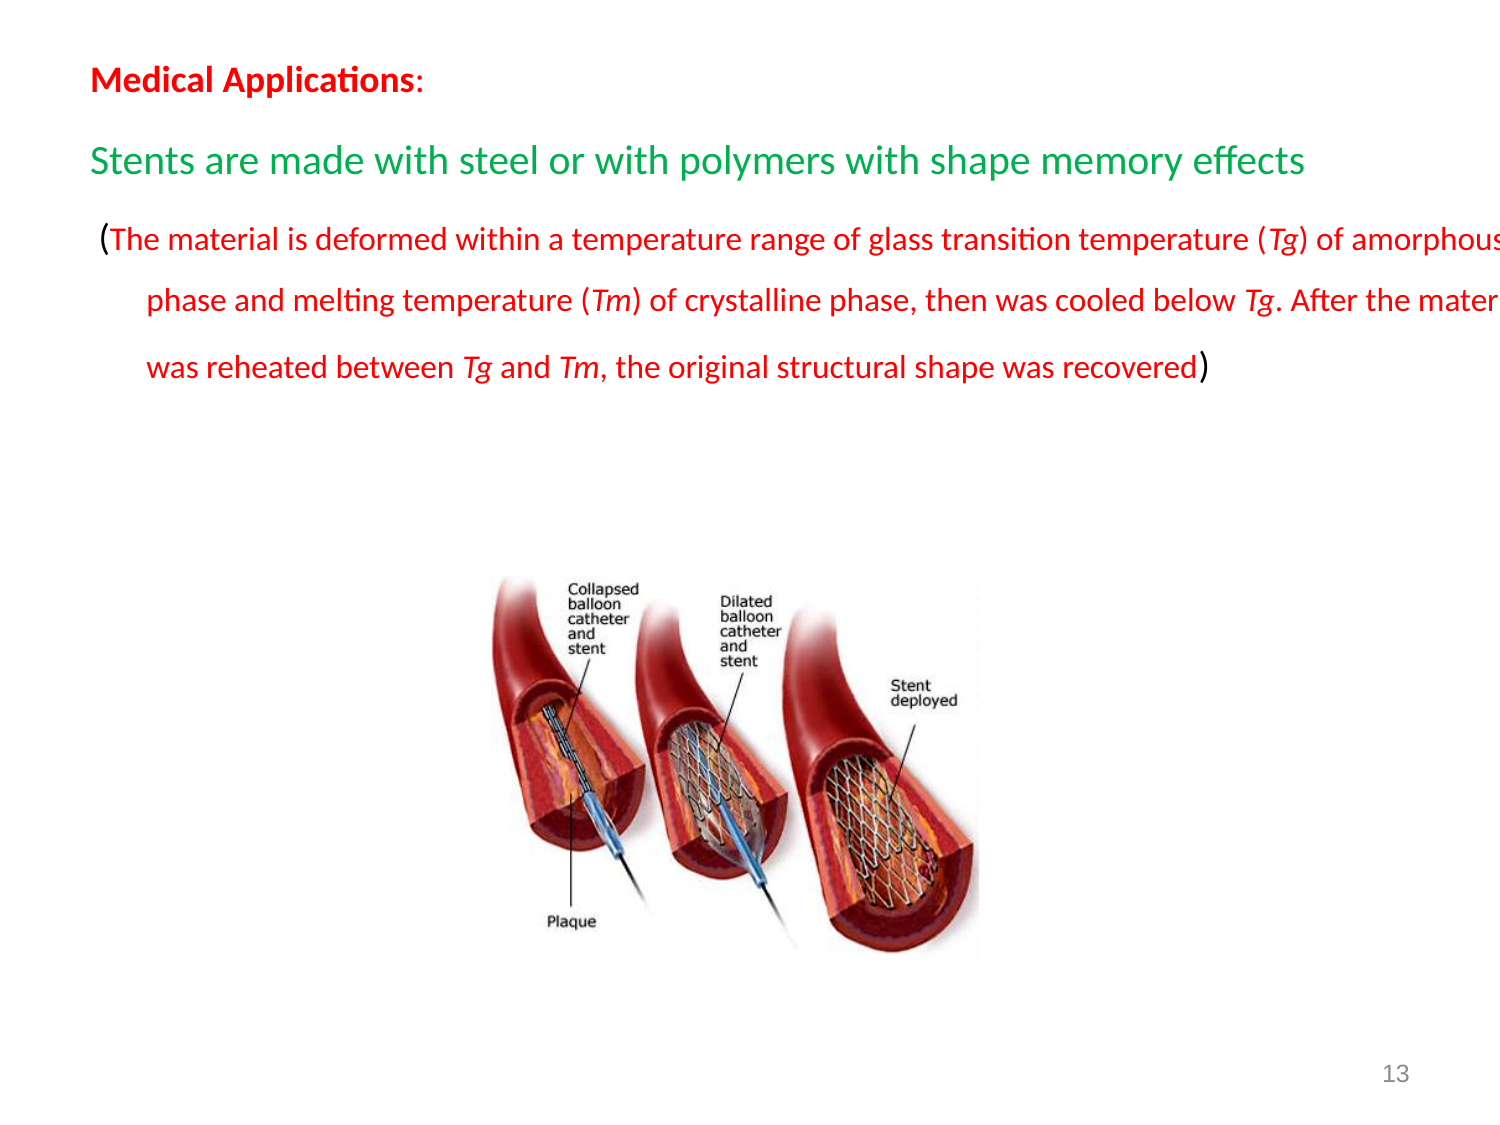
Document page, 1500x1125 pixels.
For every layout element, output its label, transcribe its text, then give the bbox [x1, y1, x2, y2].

slide_number 13 [1074, 1042, 1425, 1103]
list Medical Applications: Stents are made with steel or with polymers with shape memory effects (The material is deformed within a temperature range of glass transition temperature (Tg) of amorphous phase and melting temperature (Tm) of crystalline phase, then was cooled below Tg. After the material was reheated between Tg and Tm, the original structural shape was recovered) [75, 24, 1500, 768]
picture [491, 576, 980, 962]
